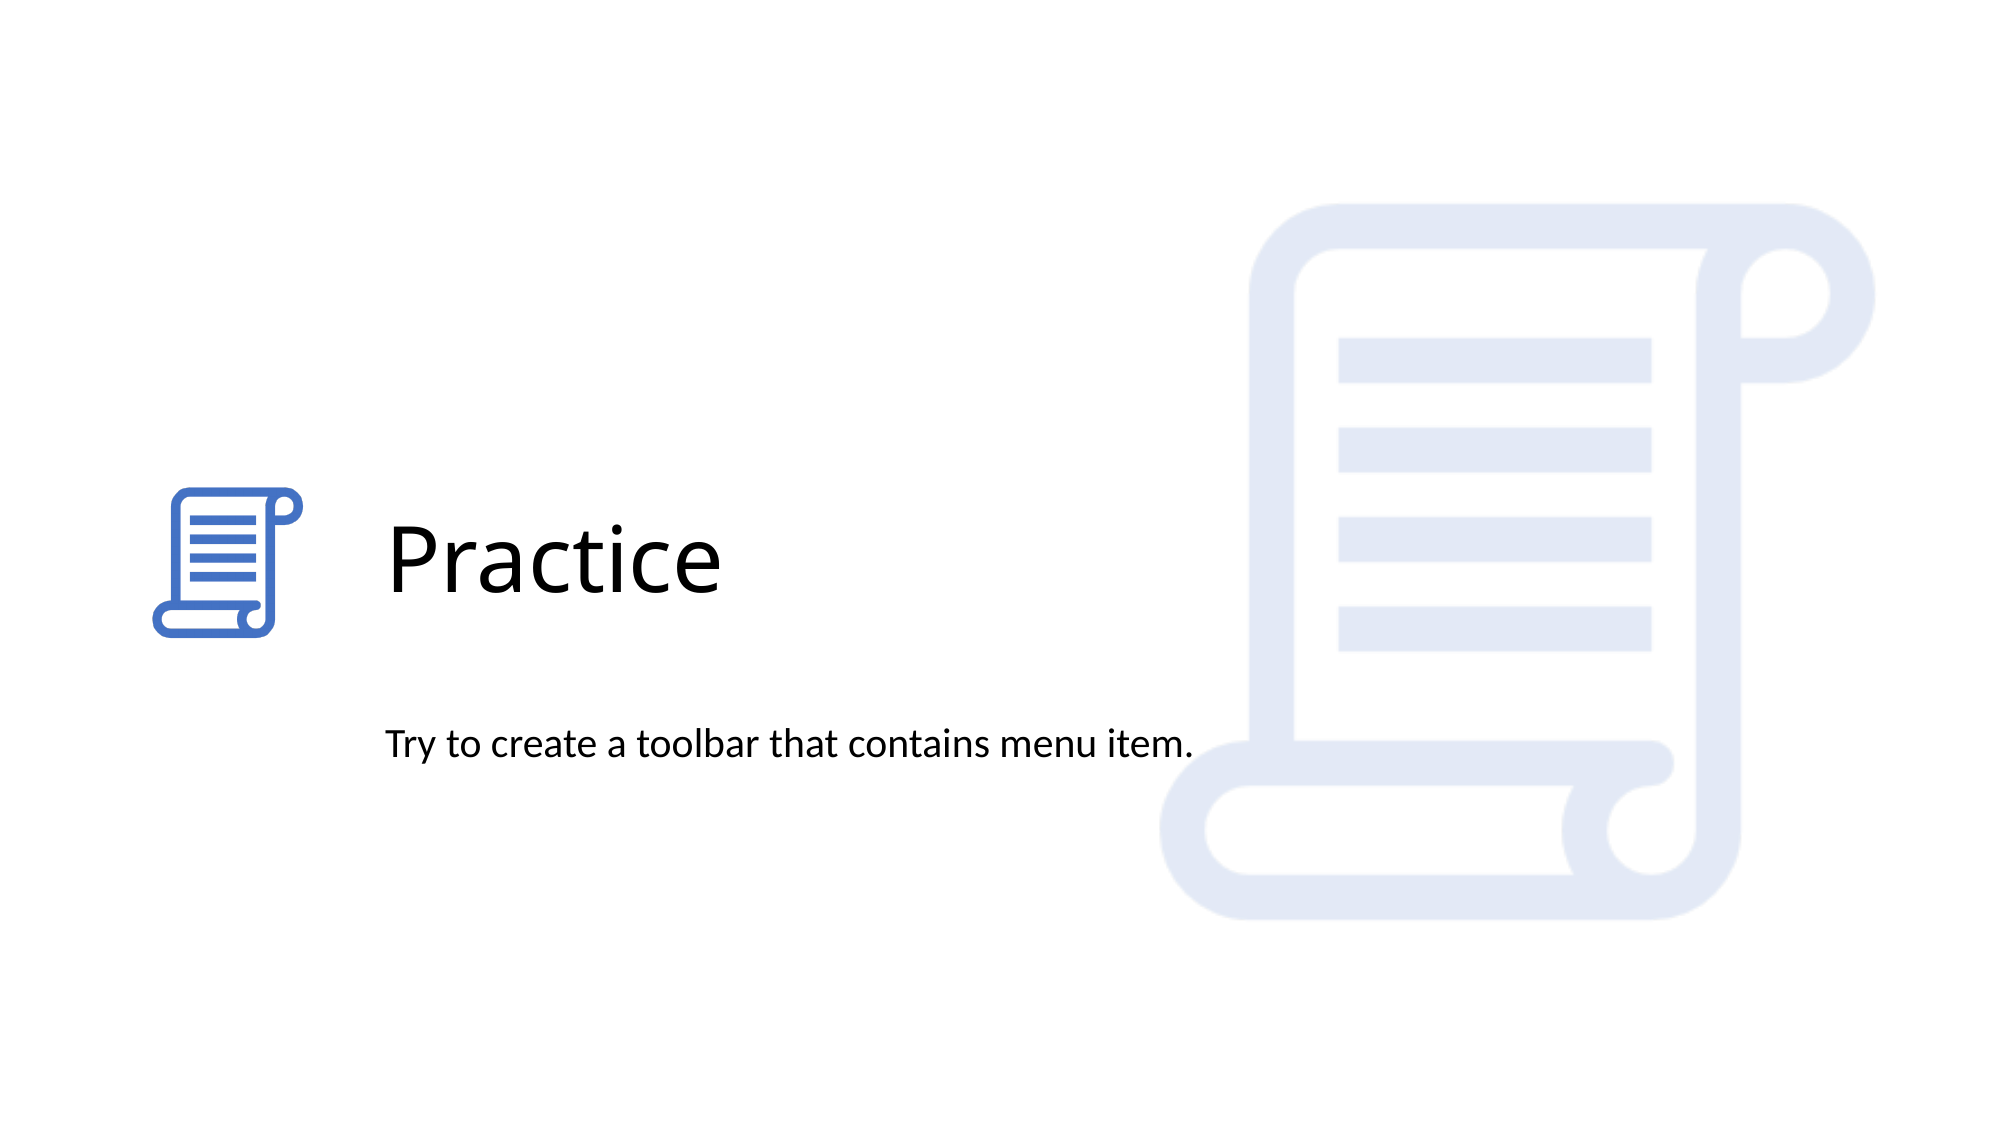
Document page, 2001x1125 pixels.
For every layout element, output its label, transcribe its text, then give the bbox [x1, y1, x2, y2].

list Try to create a toolbar that contains menu item. [370, 714, 1089, 992]
picture [1089, 133, 1947, 992]
title Practice [370, 441, 1089, 683]
picture [137, 472, 318, 653]
